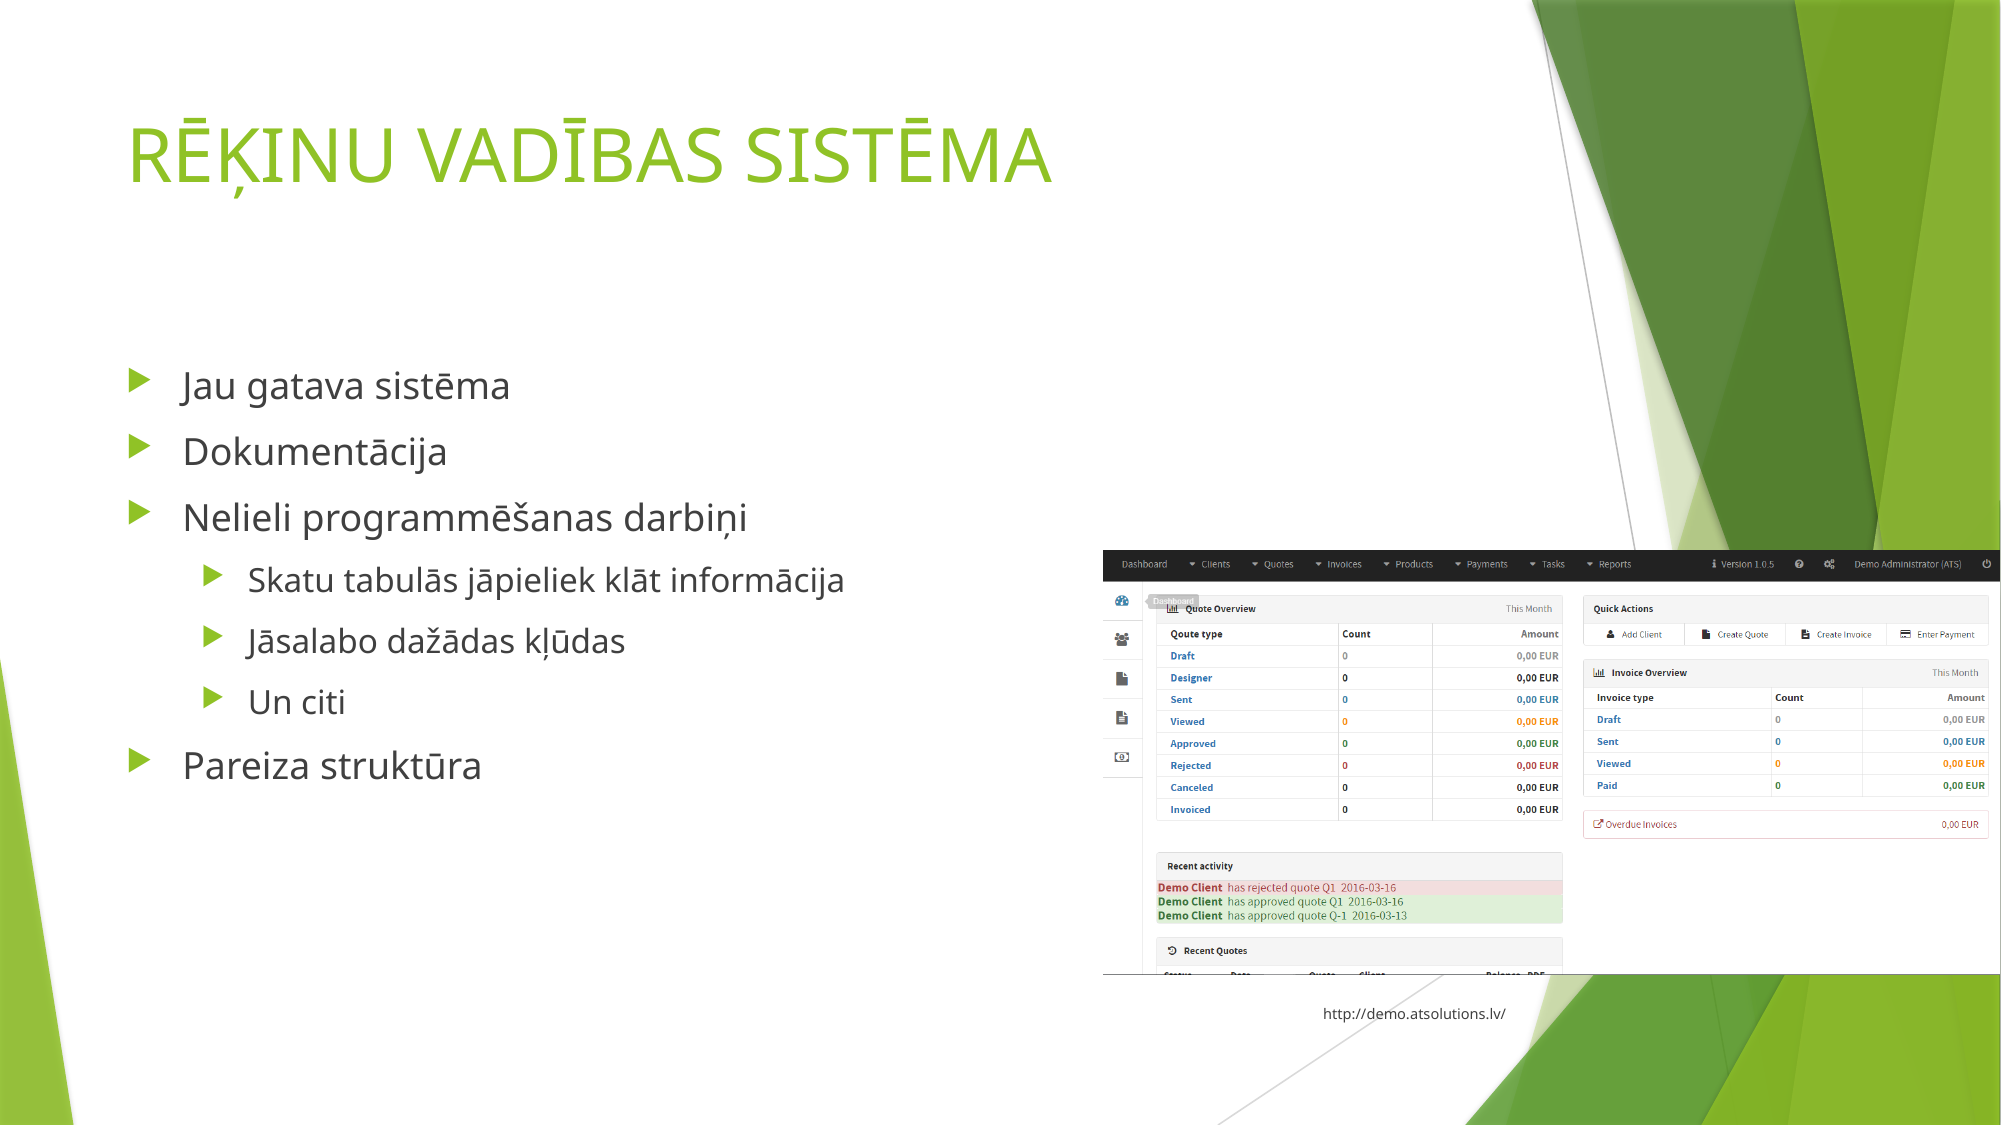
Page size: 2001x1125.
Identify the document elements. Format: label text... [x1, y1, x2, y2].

list Jau gatava sistēma Dokumentācija Nelieli programmēšanas darbiņi Skatu tabulās jāpieliek klāt informācija Jāsalabo dažādas kļūdas Un citi Pareiza struktūra http://demo.atsolutions.lv/ [111, 354, 1522, 1125]
picture [1103, 549, 2000, 976]
title RĒĶINU VADĪBAS SISTĒMA [111, 99, 1522, 317]
